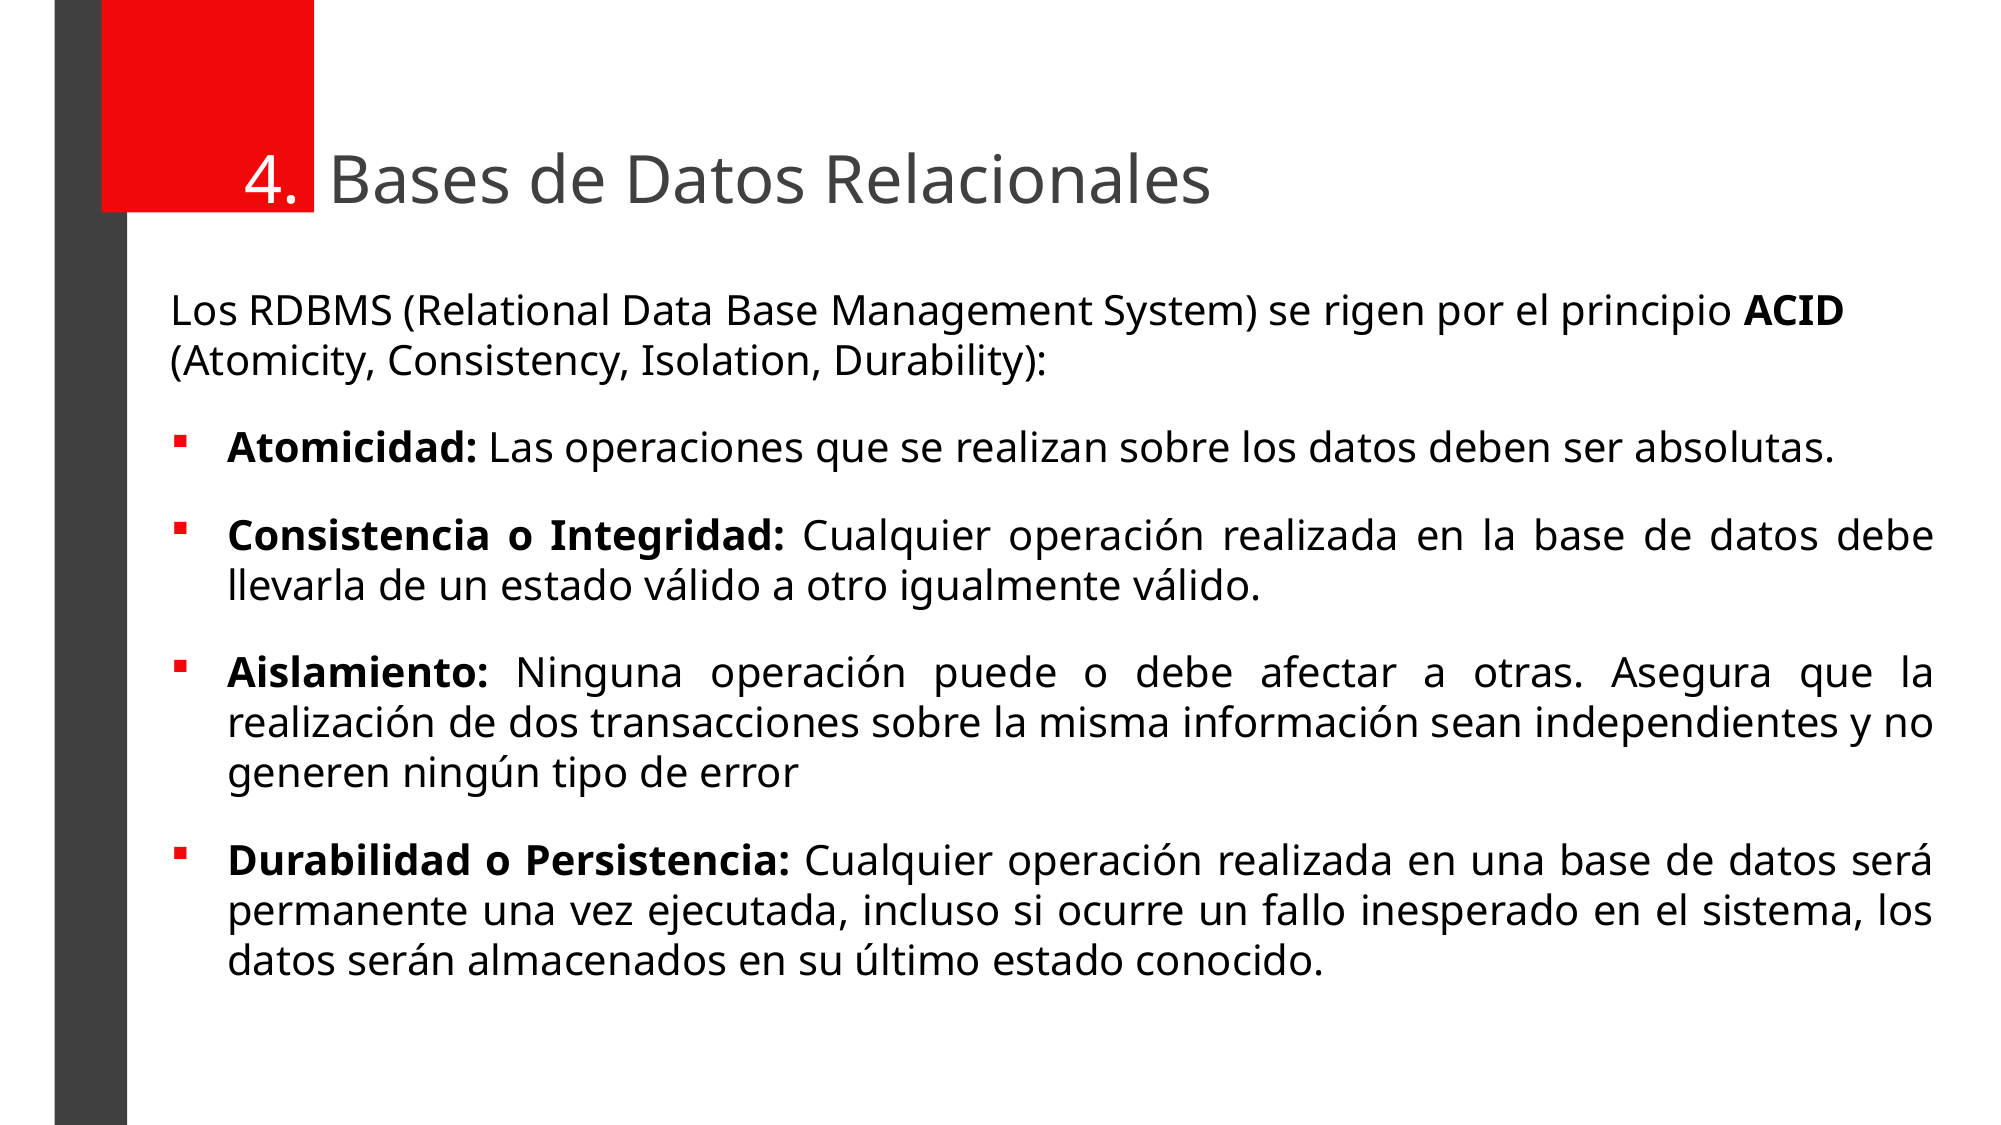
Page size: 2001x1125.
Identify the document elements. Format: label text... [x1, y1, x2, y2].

text_box Bases de Datos Relacionales [229, 89, 1419, 224]
text_box [54, 0, 128, 1125]
text_box [101, 0, 315, 213]
text_box Los RDBMS (Relational Data Base Management System) se rigen por el principio ACID (Atomicity, Consistency, Isolation, Durability): Atomicidad: Las operaciones que se realizan sobre los datos deben ser absolutas. Consistencia o Integridad: Cualquier operación realizada en la base de datos debe llevarla de un estado válido a otro igualmente válido. Aislamiento: Ninguna operación puede o debe afectar a otras. Asegura que la realización de dos transacciones sobre la misma información sean independientes y no generen ningún tipo de error Durabilidad o Persistencia: Cualquier operación realizada en una base de datos será permanente una vez ejecutada, incluso si ocurre un fallo inesperado en el sistema, los datos serán almacenados en su último estado conocido. [156, 276, 1950, 1042]
